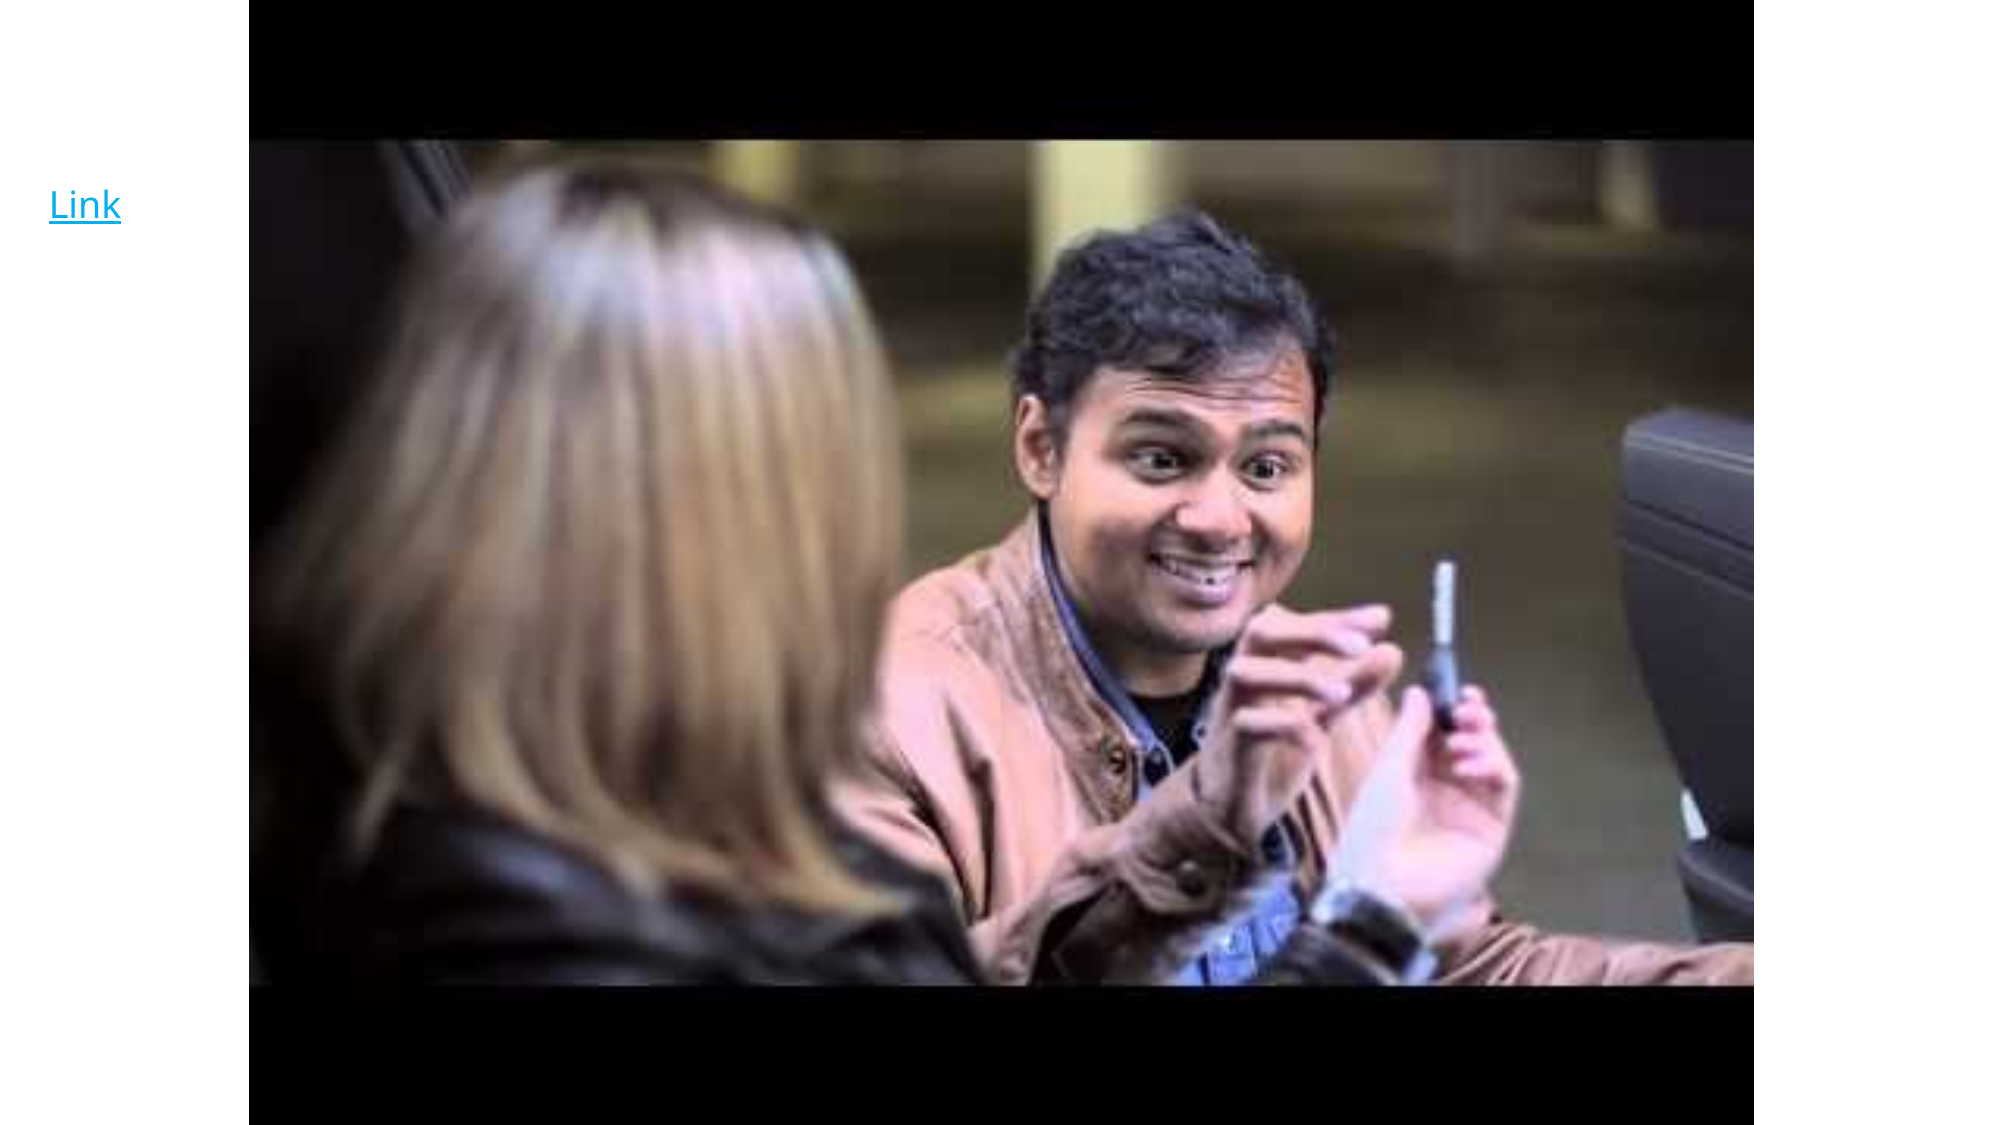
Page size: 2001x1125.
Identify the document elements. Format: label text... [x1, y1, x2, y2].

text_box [248, 0, 1756, 1125]
text_box Link [34, 173, 137, 239]
